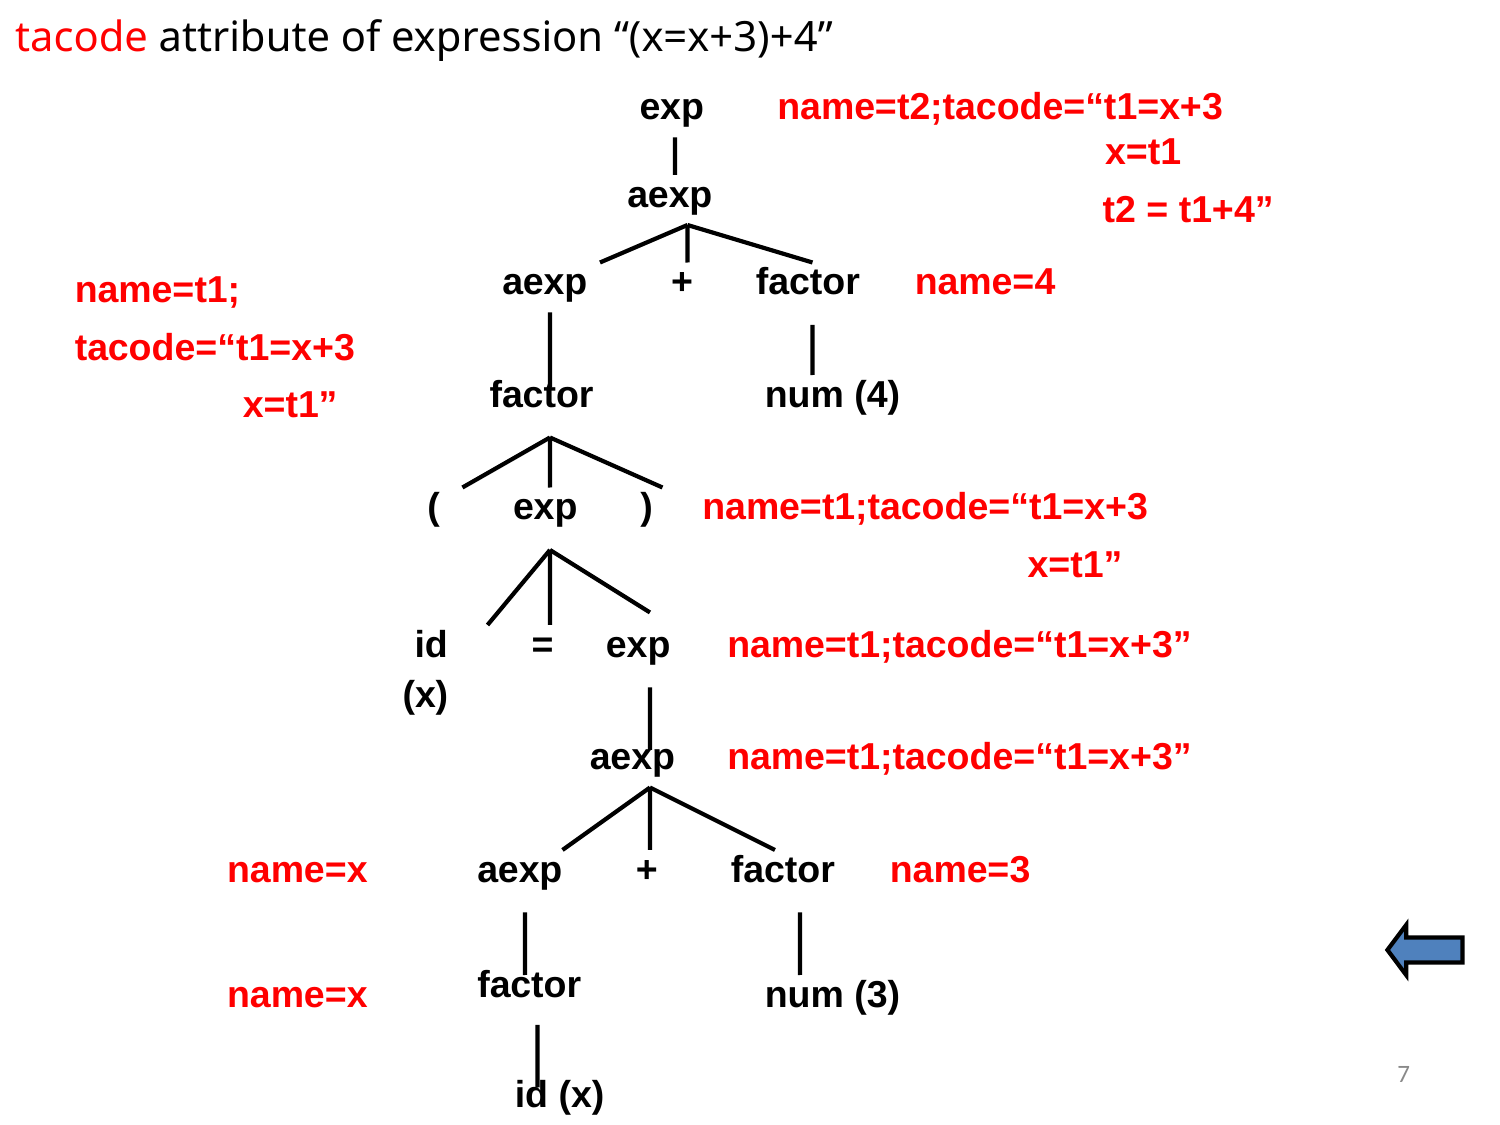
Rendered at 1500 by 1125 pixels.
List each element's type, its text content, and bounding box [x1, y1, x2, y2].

text_box name=t1; tacode=“t1=x+3 x=t1” [60, 257, 382, 433]
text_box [387, 74, 988, 1123]
list tacode attribute of expression “(x=x+3)+4” [0, 7, 1350, 750]
text_box [1387, 924, 1463, 976]
text_box name=x [212, 962, 382, 1023]
text_box name=t1;tacode=“t1=x+3 x=t1” [991, 474, 1475, 593]
text_box name=x [212, 837, 382, 898]
text_box name=t1;tacode=“t1=x+3” [991, 724, 1363, 785]
text_box name=t2;tacode=“t1=x+3 x=t1 t2 = t1+4” [988, 74, 1438, 238]
text_box name=t1;tacode=“t1=x+3” [991, 612, 1363, 673]
text_box name=4 [991, 249, 1125, 310]
slide_number 7 [1074, 1042, 1425, 1103]
text_box name=3 [991, 837, 1100, 898]
